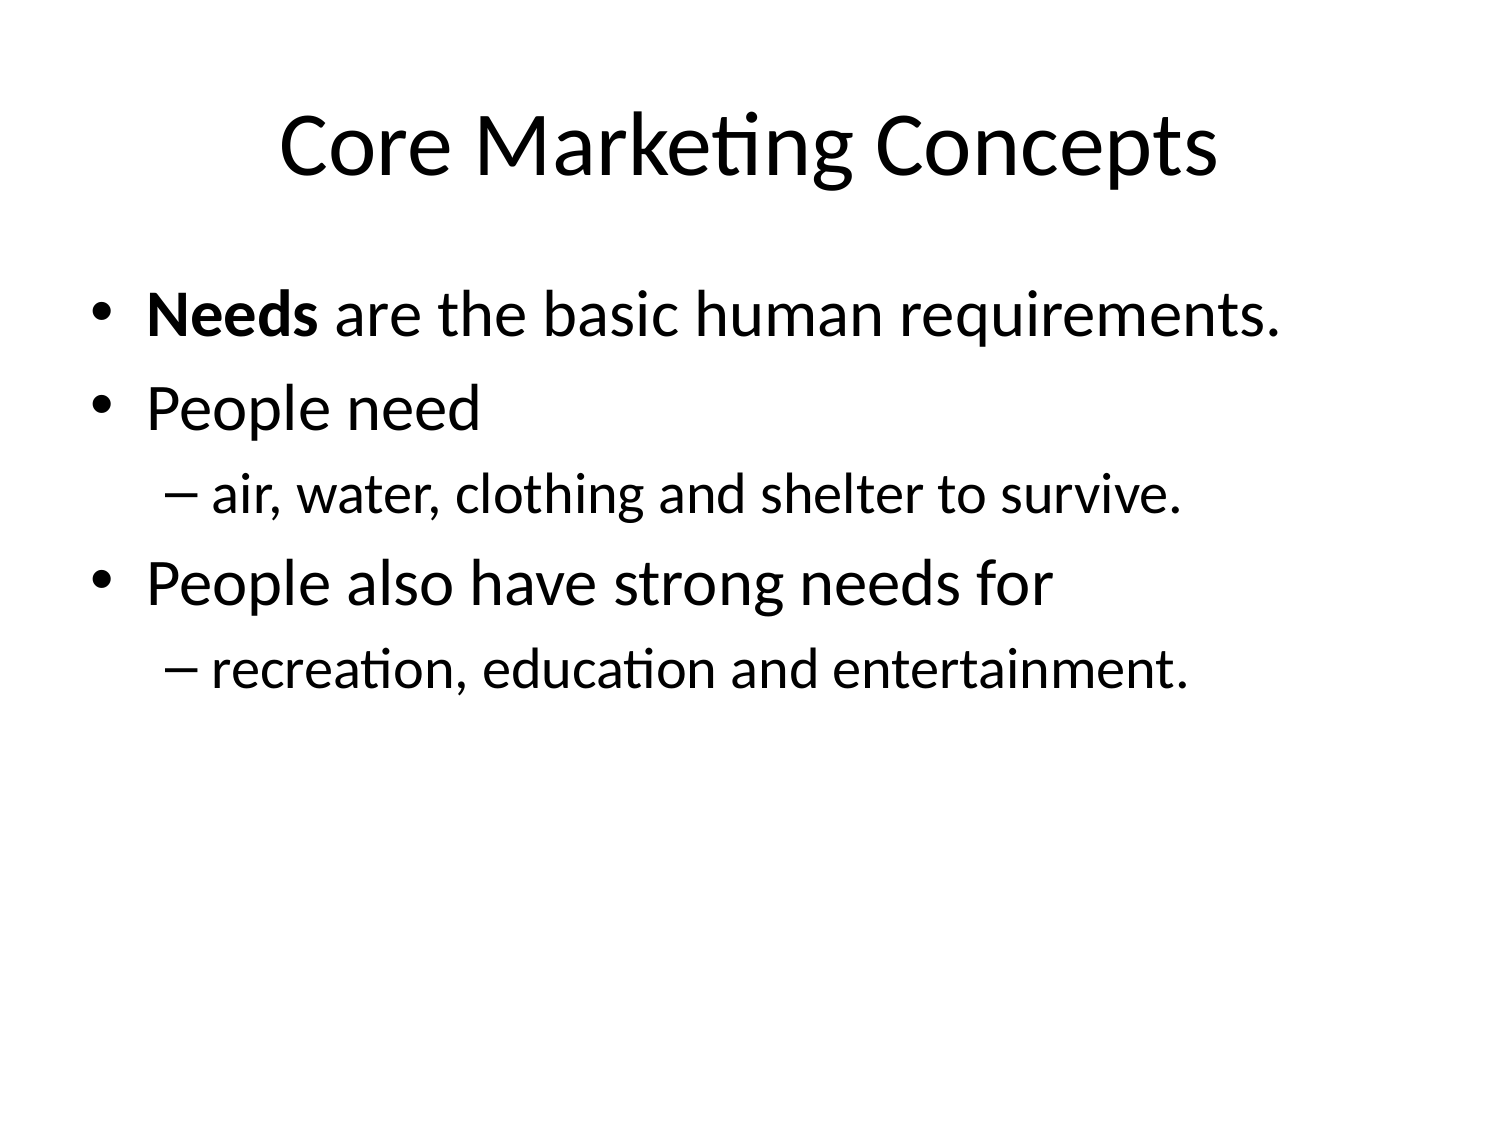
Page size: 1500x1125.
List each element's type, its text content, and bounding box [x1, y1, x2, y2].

list Needs are the basic human requirements. People need air, water, clothing and shelter to survive. People also have strong needs for recreation, education and entertainment. [75, 262, 1425, 1005]
title Core Marketing Concepts [75, 45, 1425, 233]
